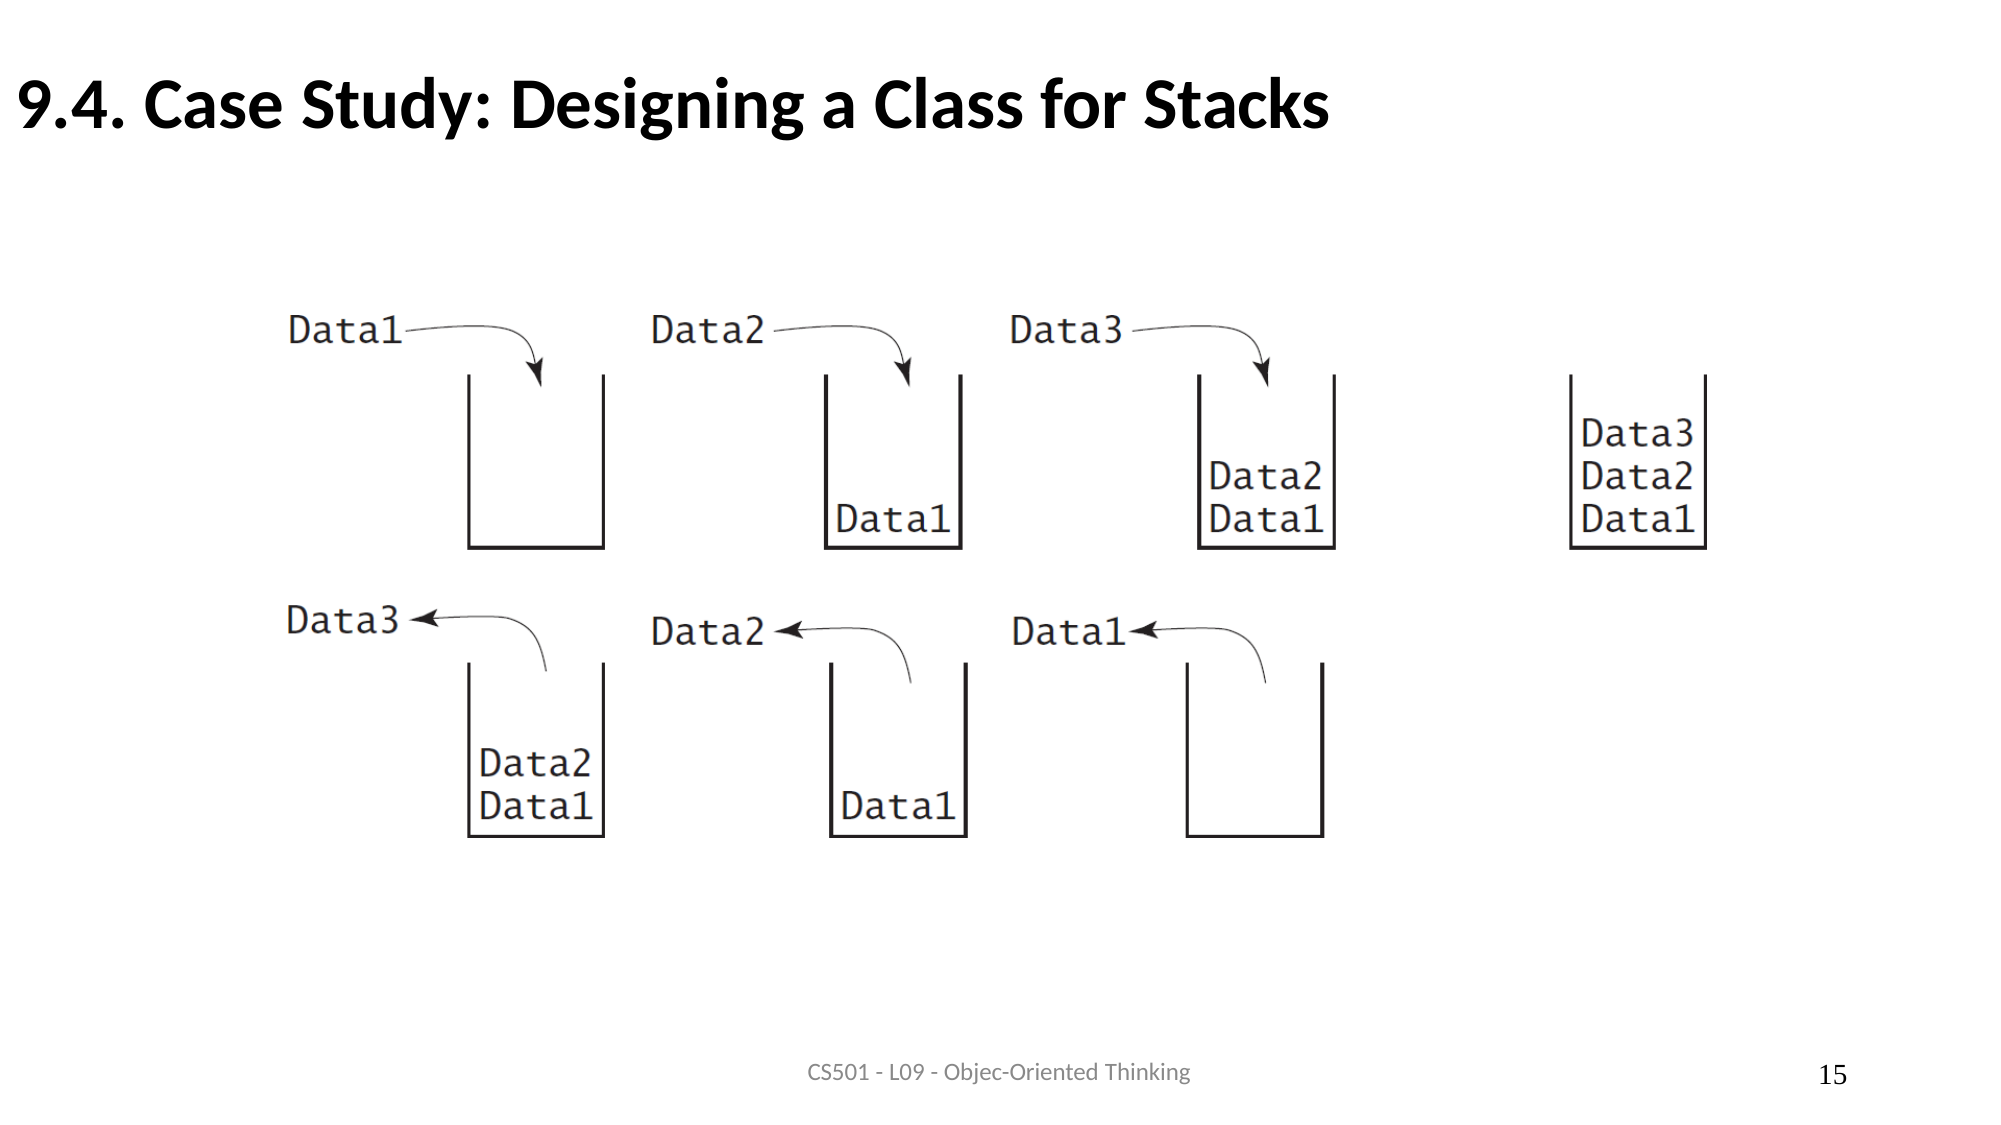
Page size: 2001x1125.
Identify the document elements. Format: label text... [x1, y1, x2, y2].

slide_number 15 [1811, 1056, 1856, 1125]
title 9.4. Case Study: Designing a Class for Stacks [12, 53, 1337, 244]
footer CS501 - L09 - Objec-Oriented Thinking [805, 1054, 1195, 1125]
picture [287, 315, 1707, 838]
